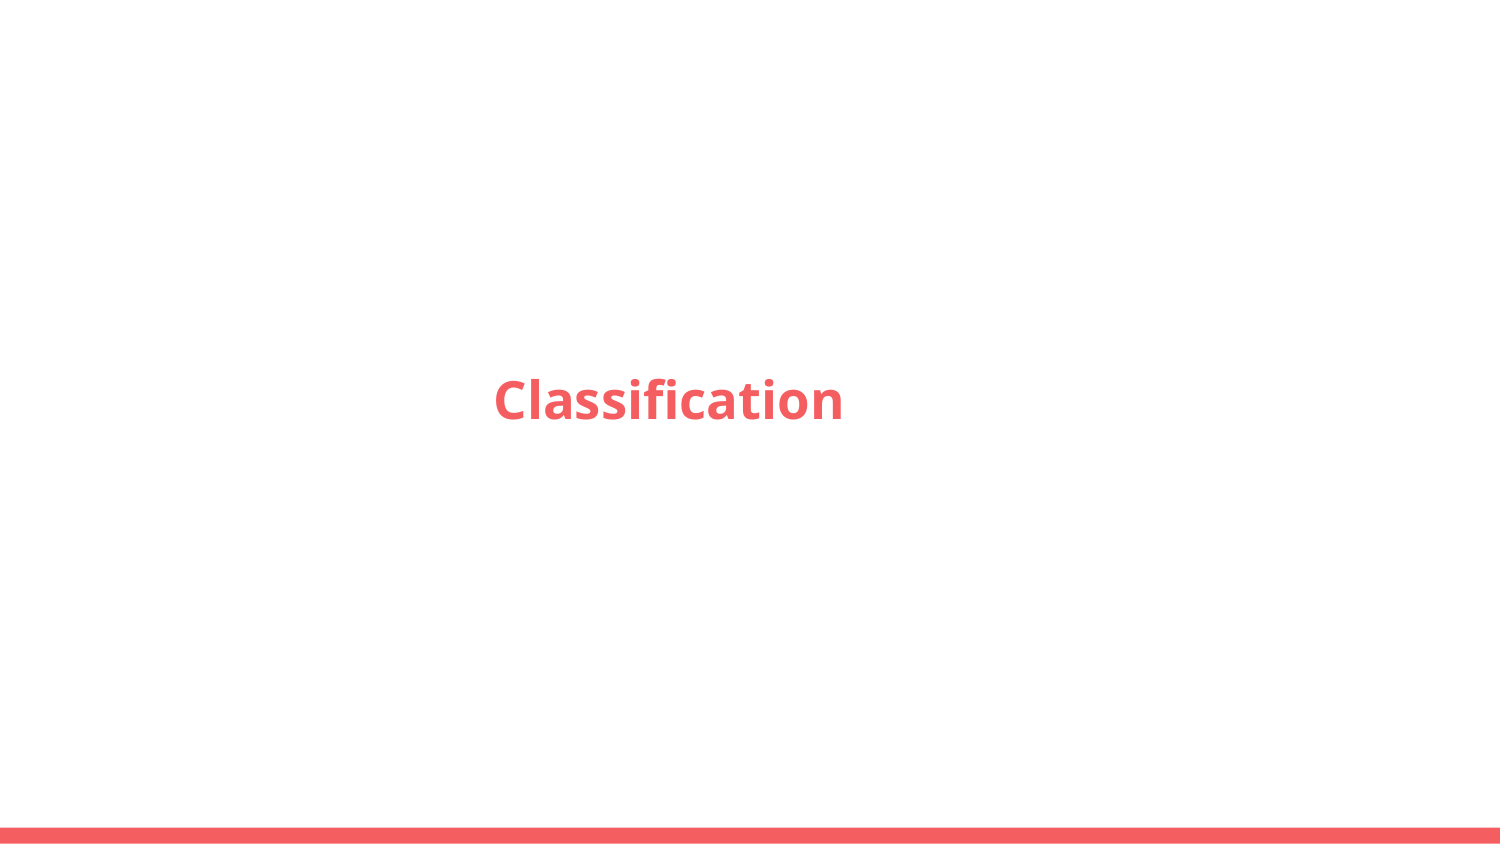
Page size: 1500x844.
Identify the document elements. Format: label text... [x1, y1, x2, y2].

title Classification [51, 347, 1449, 451]
